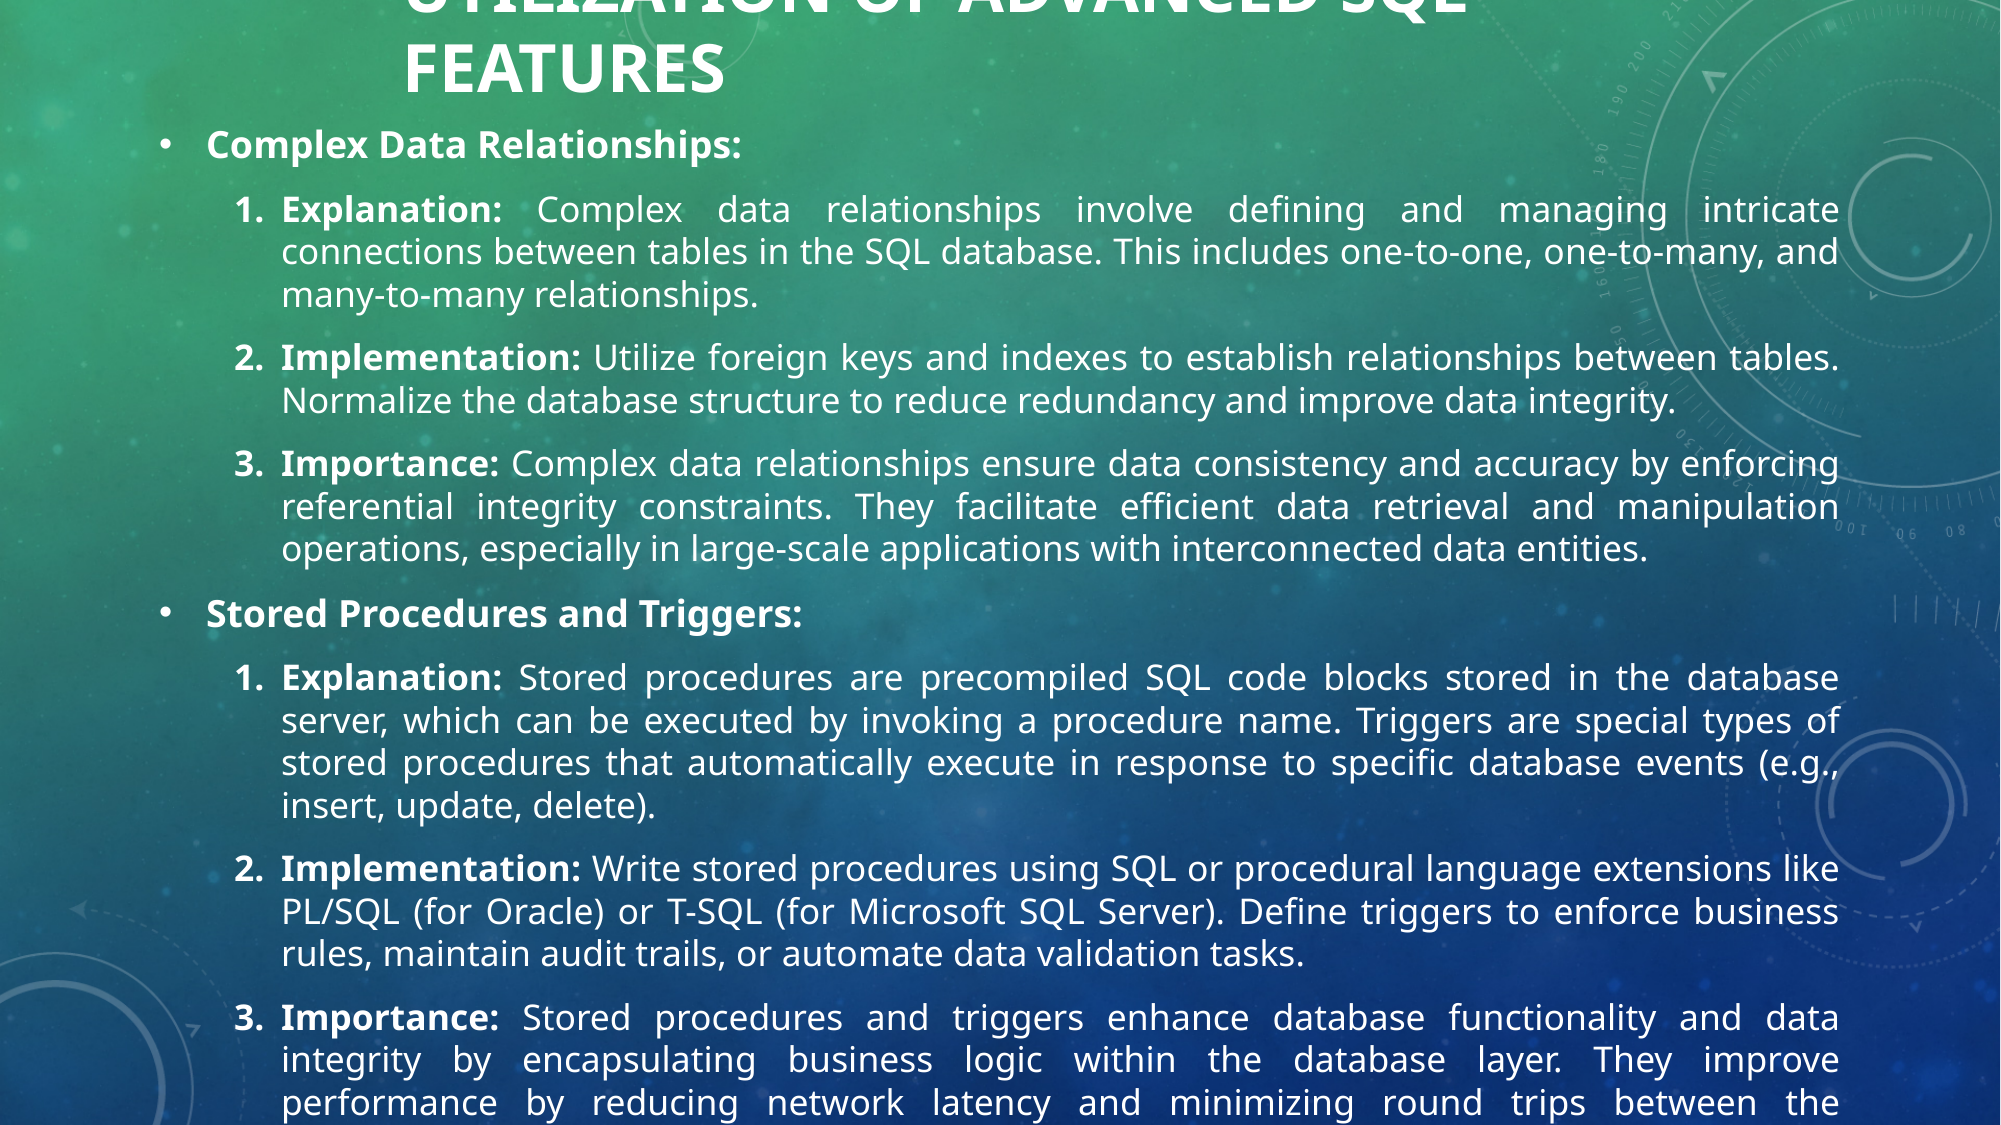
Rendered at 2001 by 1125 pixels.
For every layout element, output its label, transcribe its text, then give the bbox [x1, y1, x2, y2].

title Utilization of Advanced SQL Features [387, 0, 1613, 113]
list Complex Data Relationships: Explanation: Complex data relationships involve defining and managing intricate connections between tables in the SQL database. This includes one-to-one, one-to-many, and many-to-many relationships. Implementation: Utilize foreign keys and indexes to establish relationships between tables. Normalize the database structure to reduce redundancy and improve data integrity. Importance: Complex data relationships ensure data consistency and accuracy by enforcing referential integrity constraints. They facilitate efficient data retrieval and manipulation operations, especially in large-scale applications with interconnected data entities. Stored Procedures and Triggers: Explanation: Stored procedures are precompiled SQL code blocks stored in the database server, which can be executed by invoking a procedure name. Triggers are special types of stored procedures that automatically execute in response to specific database events (e.g., insert, update, delete). Implementation: Write stored procedures using SQL or procedural language extensions like PL/SQL (for Oracle) or T-SQL (for Microsoft SQL Server). Define triggers to enforce business rules, maintain audit trails, or automate data validation tasks. Importance: Stored procedures and triggers enhance database functionality and data integrity by encapsulating business logic within the database layer. They improve performance by reducing network latency and minimizing round trips between the application and database servers. [144, 113, 1856, 1054]
picture [0, 0, 2001, 1125]
